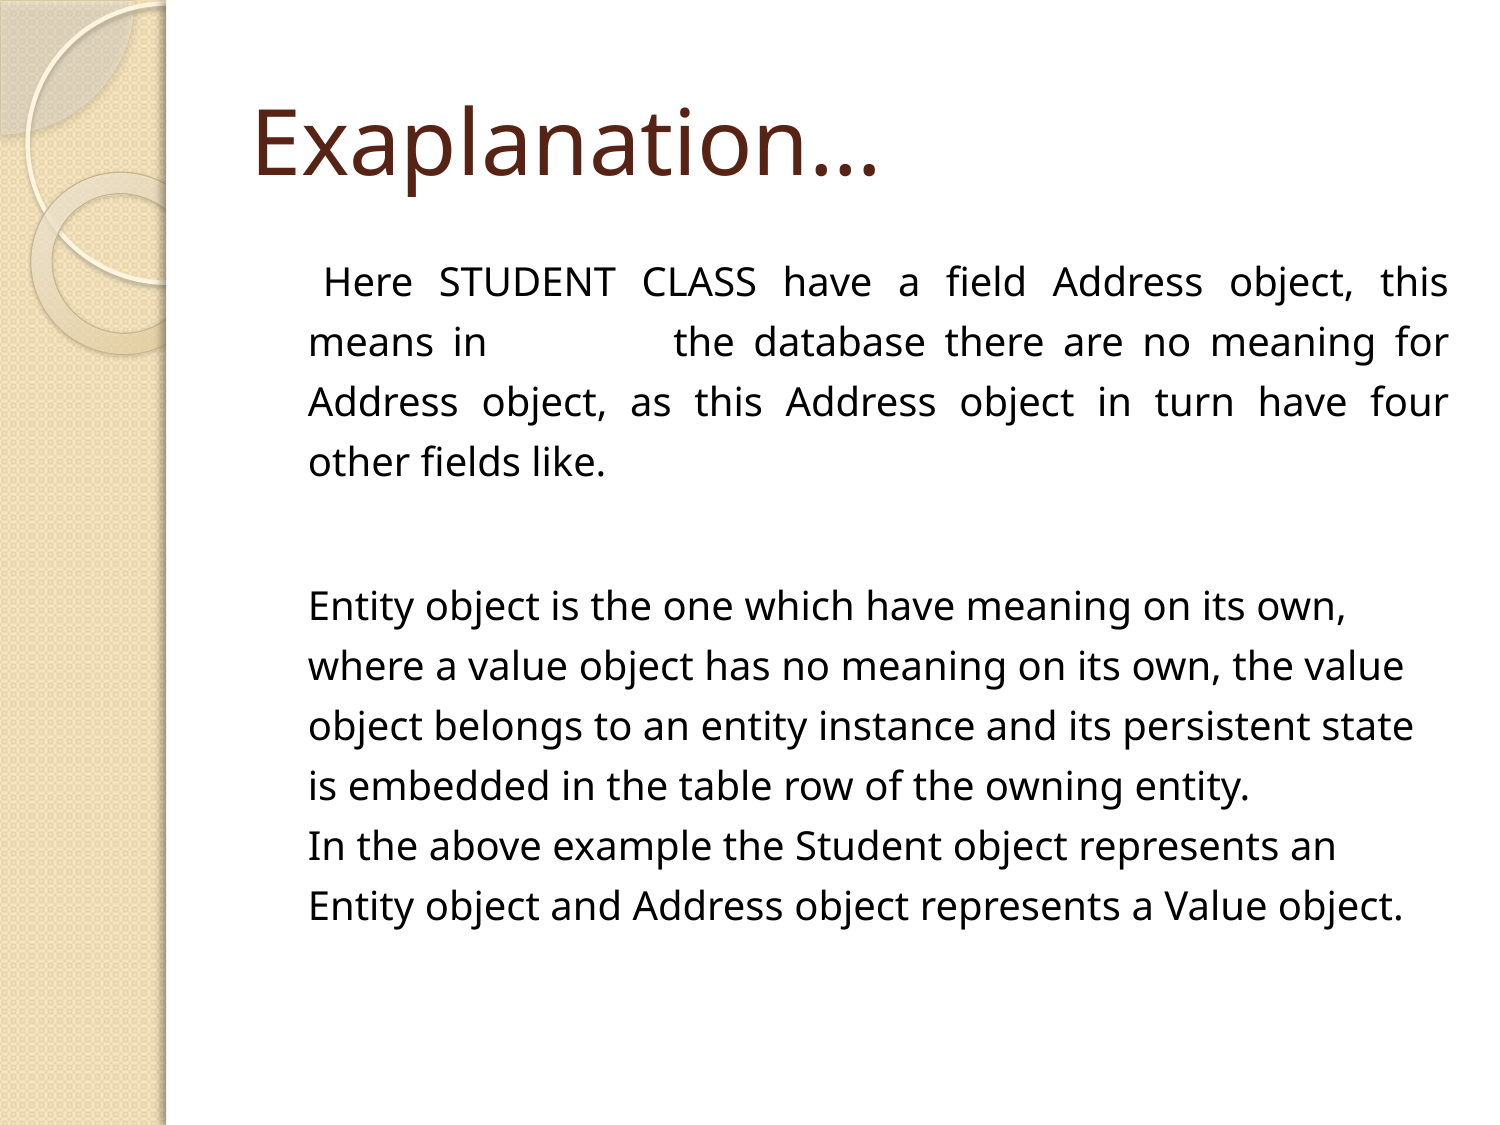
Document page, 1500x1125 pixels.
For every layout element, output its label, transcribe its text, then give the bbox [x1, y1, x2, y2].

title Exaplanation… [235, 45, 1466, 233]
list Here STUDENT CLASS have a field Address object, this means in the database there are no meaning for Address object, as this Address object in turn have four other fields like. Entity object is the one which have meaning on its own, where a value object has no meaning on its own, the value object belongs to an entity instance and its persistent state is embedded in the table row of the owning entity. In the above example the Student object represents an Entity object and Address object represents a Value object. [235, 237, 1466, 1025]
